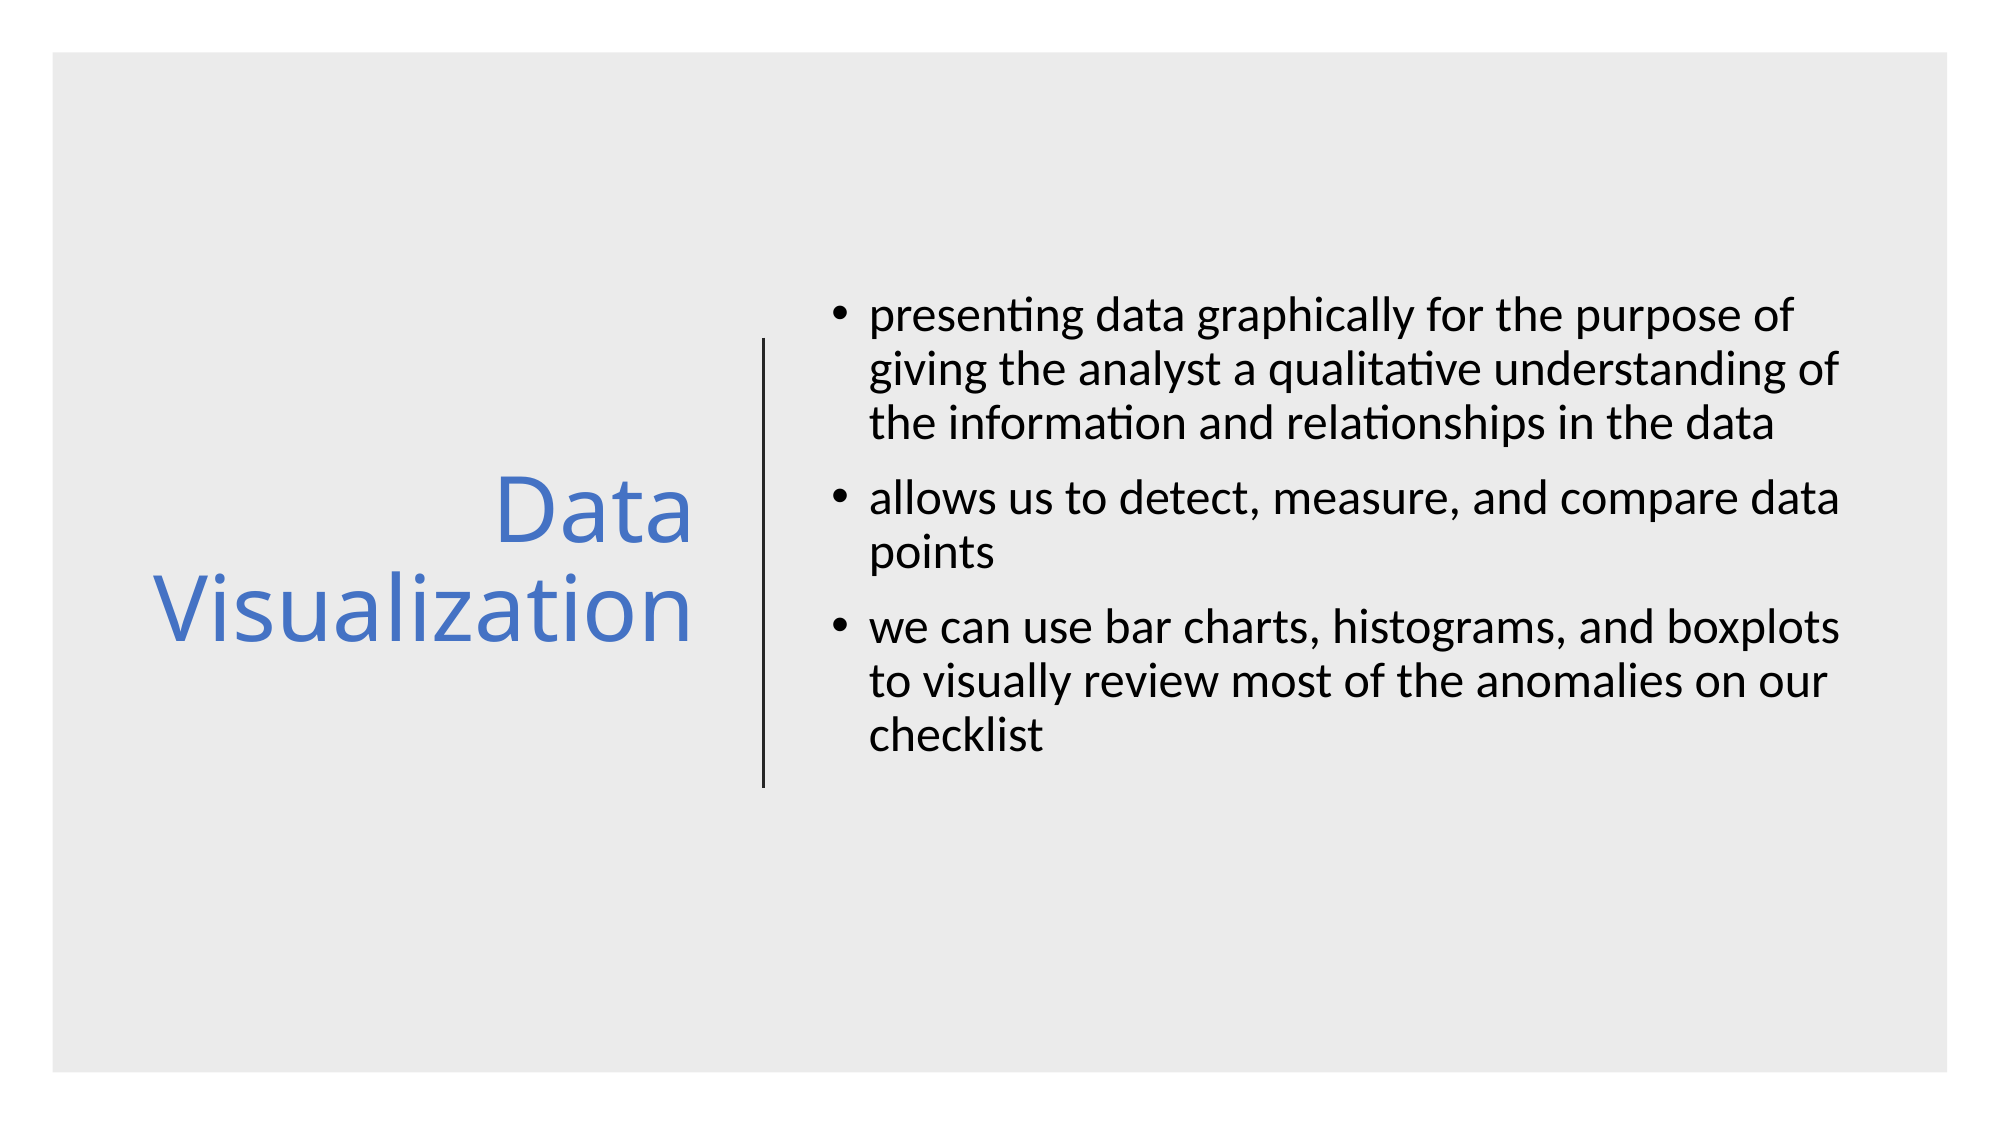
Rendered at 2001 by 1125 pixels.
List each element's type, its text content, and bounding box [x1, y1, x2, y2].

title Data Visualization [137, 158, 711, 967]
text_box [52, 51, 1948, 1073]
list presenting data graphically for the purpose of giving the analyst a qualitative understanding of the information and relationships in the data allows us to detect, measure, and compare data points we can use bar charts, histograms, and boxplots to visually review most of the anomalies on our checklist [816, 158, 1863, 967]
